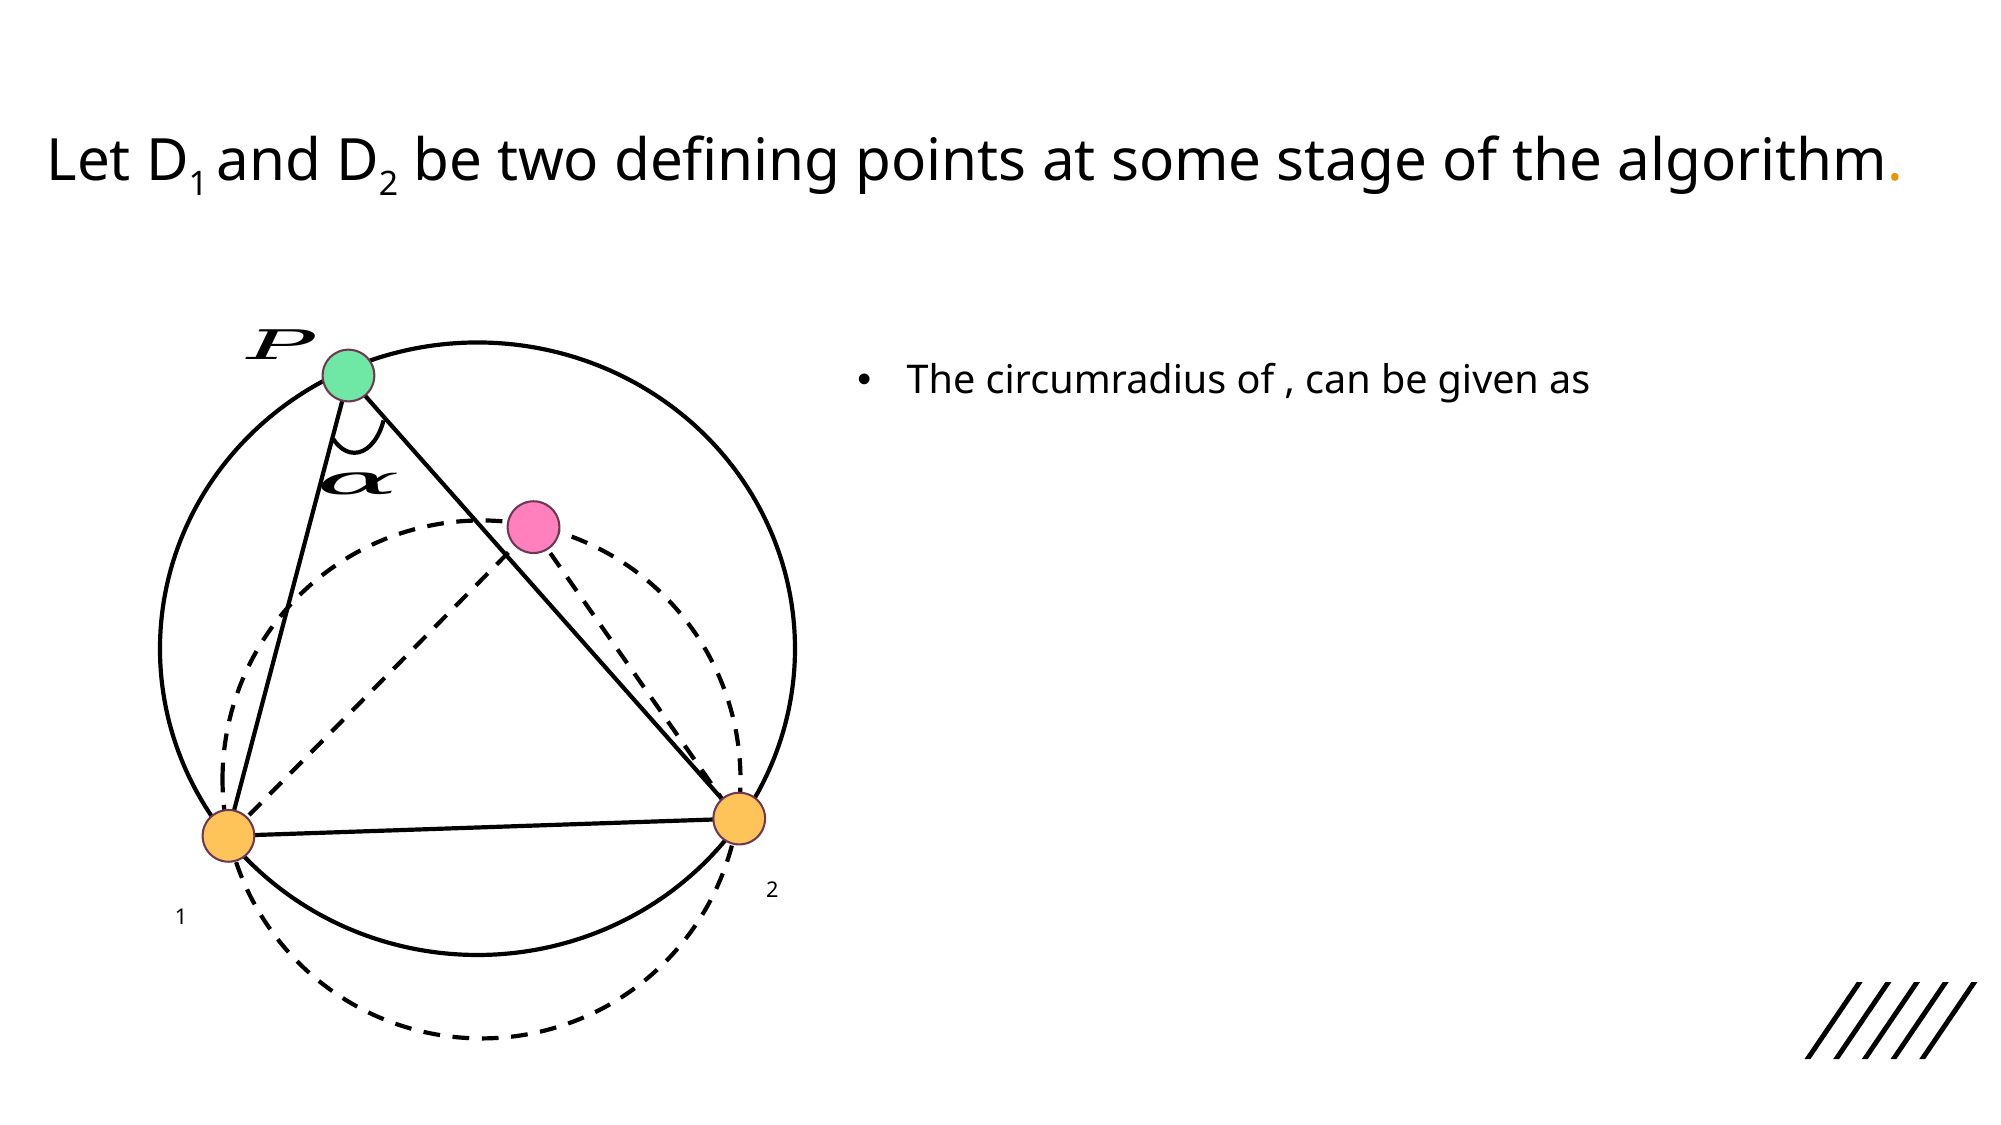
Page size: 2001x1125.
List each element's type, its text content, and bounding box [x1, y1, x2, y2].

text_box [718, 791, 767, 846]
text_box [533, 529, 741, 826]
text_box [348, 377, 740, 819]
text_box [371, 341, 627, 377]
text_box [201, 808, 256, 863]
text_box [228, 376, 349, 832]
text_box [158, 457, 228, 816]
text_box [740, 474, 797, 797]
text_box Let D1 and D2 be two defining points at some stage of the algorithm. [31, 27, 1969, 292]
text_box [235, 836, 733, 1040]
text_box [534, 826, 740, 836]
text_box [228, 819, 534, 836]
text_box [221, 726, 228, 809]
text_box [321, 348, 376, 377]
